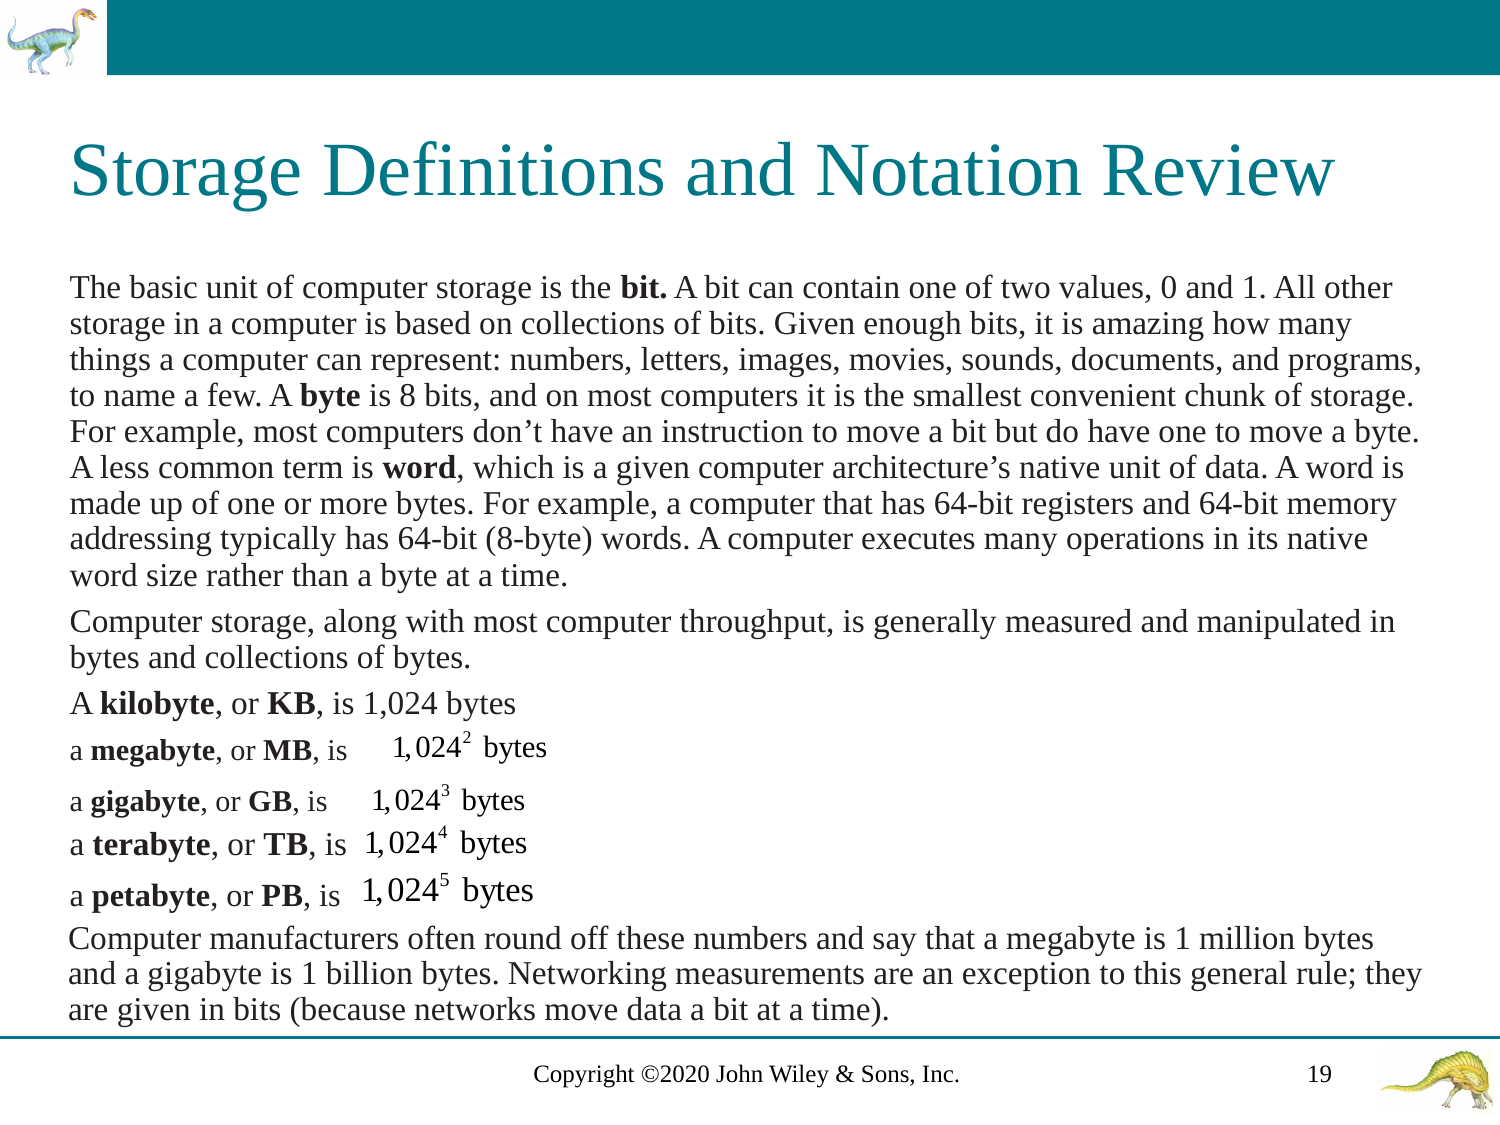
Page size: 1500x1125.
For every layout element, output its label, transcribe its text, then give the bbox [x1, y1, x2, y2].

list a megabyte, or M B, is [54, 726, 395, 775]
picture [1379, 1044, 1493, 1115]
list a terabyte, or T B, is [54, 819, 362, 870]
slide_number 19 [1083, 1042, 1348, 1103]
list The basic unit of computer storage is the bit. A bit can contain one of two values, 0 and 1. All other storage in a computer is based on collections of bits. Given enough bits, it is amazing how many things a computer can represent: numbers, letters, images, movies, sounds, documents, and programs, to name a few. A byte is 8 bits, and on most computers it is the smallest convenient chunk of storage. For example, most computers don’t have an instruction to move a bit but do have one to move a byte. A less common term is word, which is a given computer architecture’s native unit of data. A word is made up of one or more bytes. For example, a computer that has 64-bit registers and 64-bit memory addressing typically has 64-bit (8-byte) words. A computer executes many operations in its native word size rather than a byte at a time. Computer storage, along with most computer throughput, is generally measured and manipulated in bytes and collections of bytes. A kilobyte, or K B, is 1,024 bytes [54, 262, 1444, 727]
title Storage Definitions and Notation Review [54, 122, 1445, 241]
list a petabyte, or P B, is [54, 870, 359, 913]
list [359, 864, 541, 916]
picture [0, 0, 107, 82]
list a gigabyte, or G B, is [54, 778, 369, 819]
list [369, 776, 532, 817]
list Computer manufacturers often round off these numbers and say that a megabyte is 1 million bytes and a gigabyte is 1 billion bytes. Networking measurements are an exception to this general rule; they are given in bits (because networks move data a bit at a time). [53, 913, 1443, 1037]
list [362, 817, 533, 864]
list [390, 723, 553, 770]
footer Copyright ©2020 John Wiley & Sons, Inc. [496, 1042, 1004, 1103]
